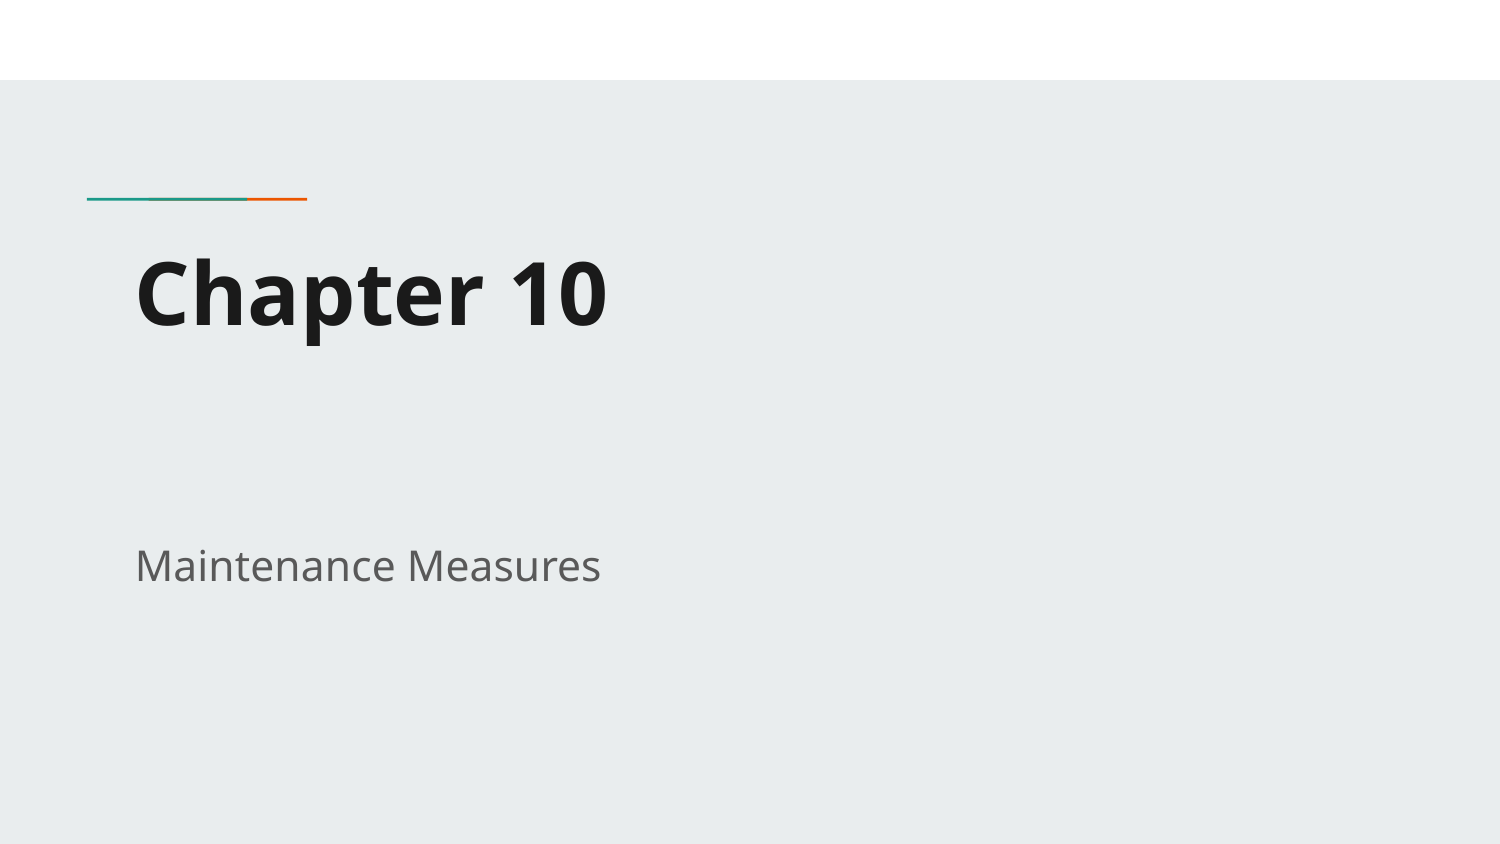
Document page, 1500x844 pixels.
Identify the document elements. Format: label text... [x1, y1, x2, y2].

subtitle Maintenance Measures [119, 520, 1381, 610]
title Chapter 10 [119, 216, 1381, 490]
